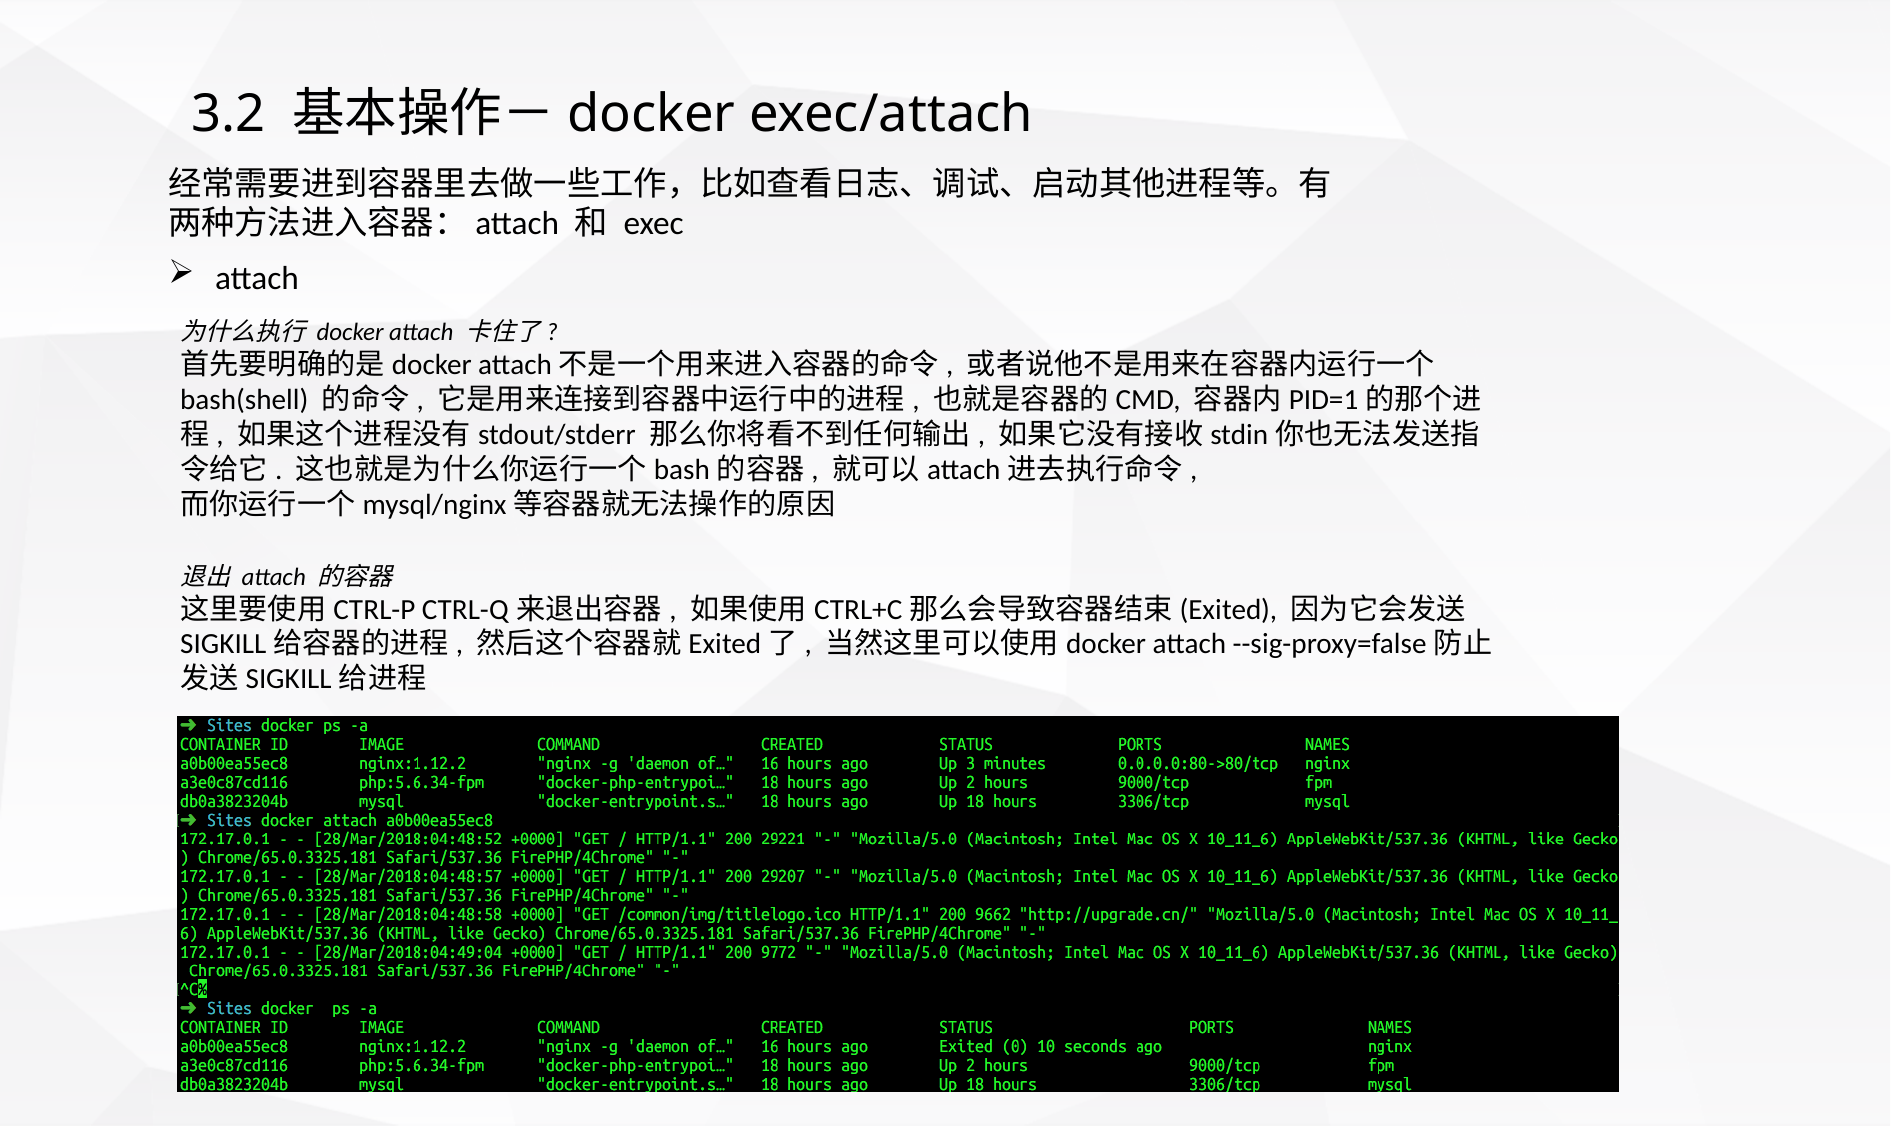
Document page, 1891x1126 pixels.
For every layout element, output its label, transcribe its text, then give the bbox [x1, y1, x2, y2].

text_box attach [153, 248, 1359, 304]
text_box 为什么执行 docker attach 卡住了? 首先要明确的是docker attach不是一个用来进入容器的命令, 或者说他不是用来在容器内运行一个bash(shell) 的命令, 它是用来连接到容器中运行中的进程, 也就是容器的CMD, 容器内PID=1的那个进程, 如果这个进程没有stdout/stderr 那么你将看不到任何输出, 如果它没有接收stdin你也无法发送指令给它. 这也就是为什么你运行一个bash的容器, 就可以attach进去执行命令, 而你运行一个mysql/nginx等容器就无法操作的原因 退出 attach 的容器 这里要使用CTRL-P CTRL-Q来退出容器, 如果使用CTRL+C那么会导致容器结束(Exited), 因为它会发送SIGKILL给容器的进程, 然后这个容器就Exited了, 当然这里可以使用docker attach --sig-proxy=false防止发送SIGKILL给进程 [165, 307, 1512, 703]
text_box 经常需要进到容器里去做一些工作，比如查看日志、调试、启动其他进程等。有两种方法进入容器：attach 和 exec [153, 154, 1359, 248]
picture [0, 0, 1891, 1126]
text_box 3.2 基本操作－docker exec/attach [176, 71, 1049, 150]
